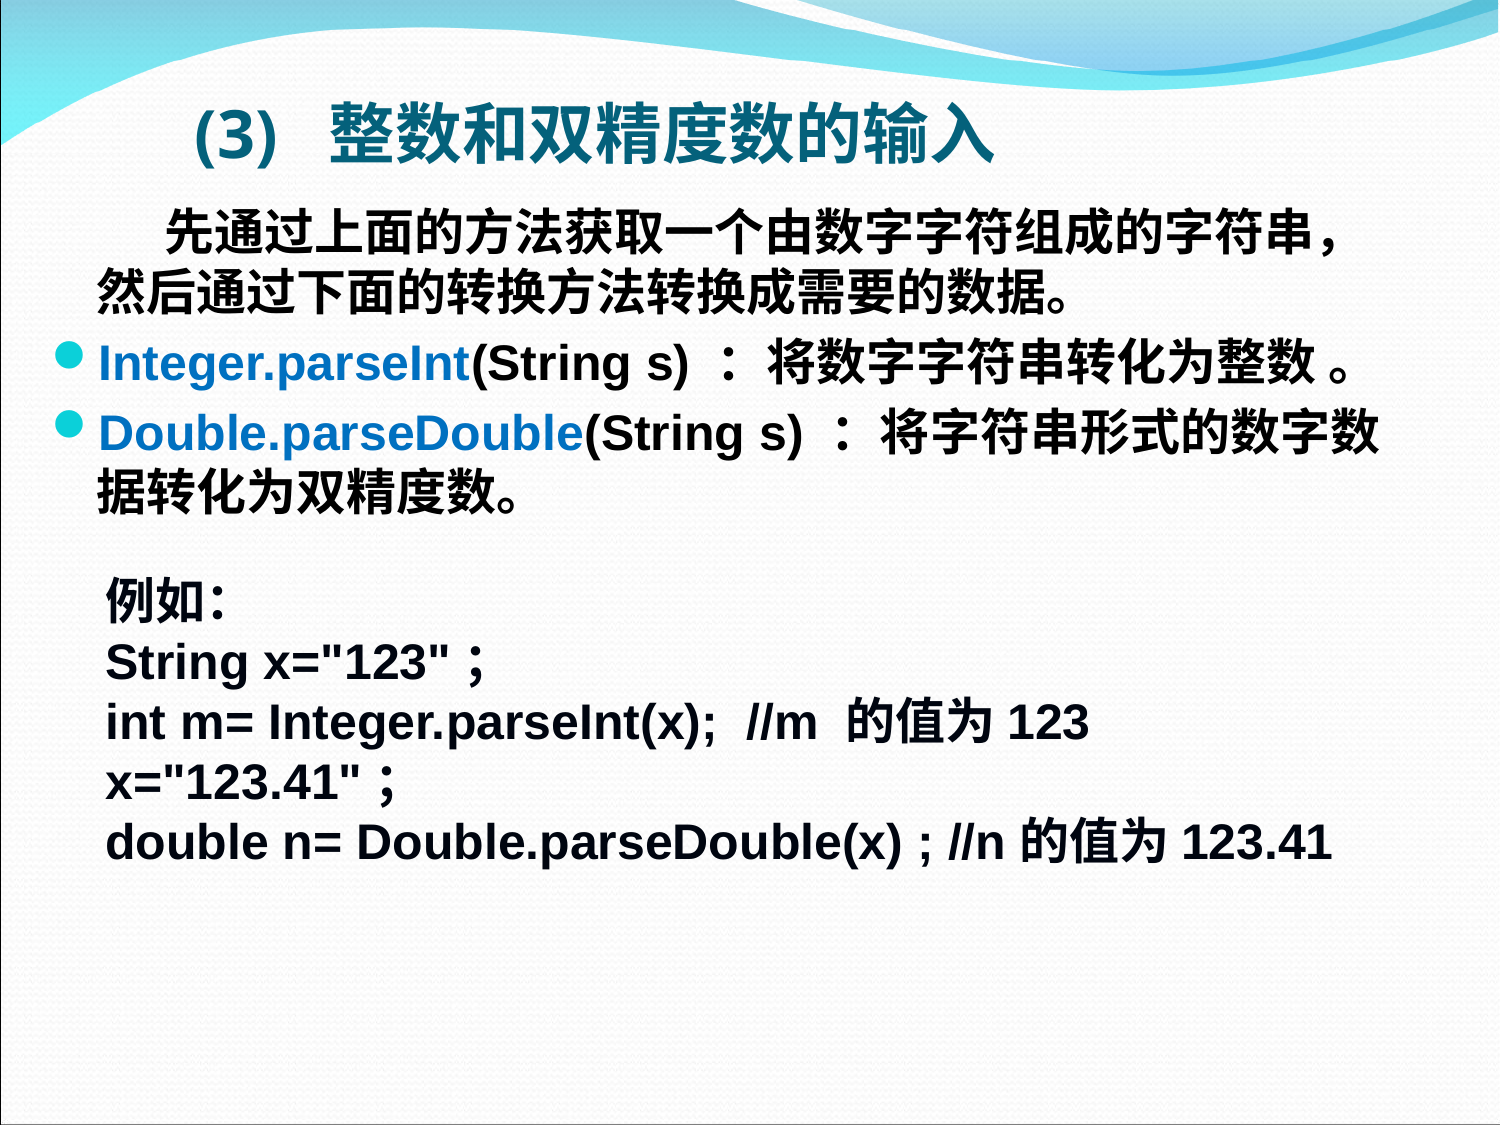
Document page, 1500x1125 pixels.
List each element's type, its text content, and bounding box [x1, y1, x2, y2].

picture [0, 0, 1500, 1125]
title (3) 整数和双精度数的输入 [194, 78, 1077, 172]
list 先通过上面的方法获取一个由数字字符组成的字符串，然后通过下面的转换方法转换成需要的数据。 Integer.parseInt(String s) ：将数字字符串转化为整数 。 Double.parseDouble(String s) ：将字符串形式的数字数据转化为双精度数。 [36, 193, 1424, 675]
text_box 例如： String x="123"； int m= Integer.parseInt(x); //m 的值为123 x="123.41"； double n= Double.parseDouble(x) ; //n的值为123.41 [90, 562, 1444, 878]
